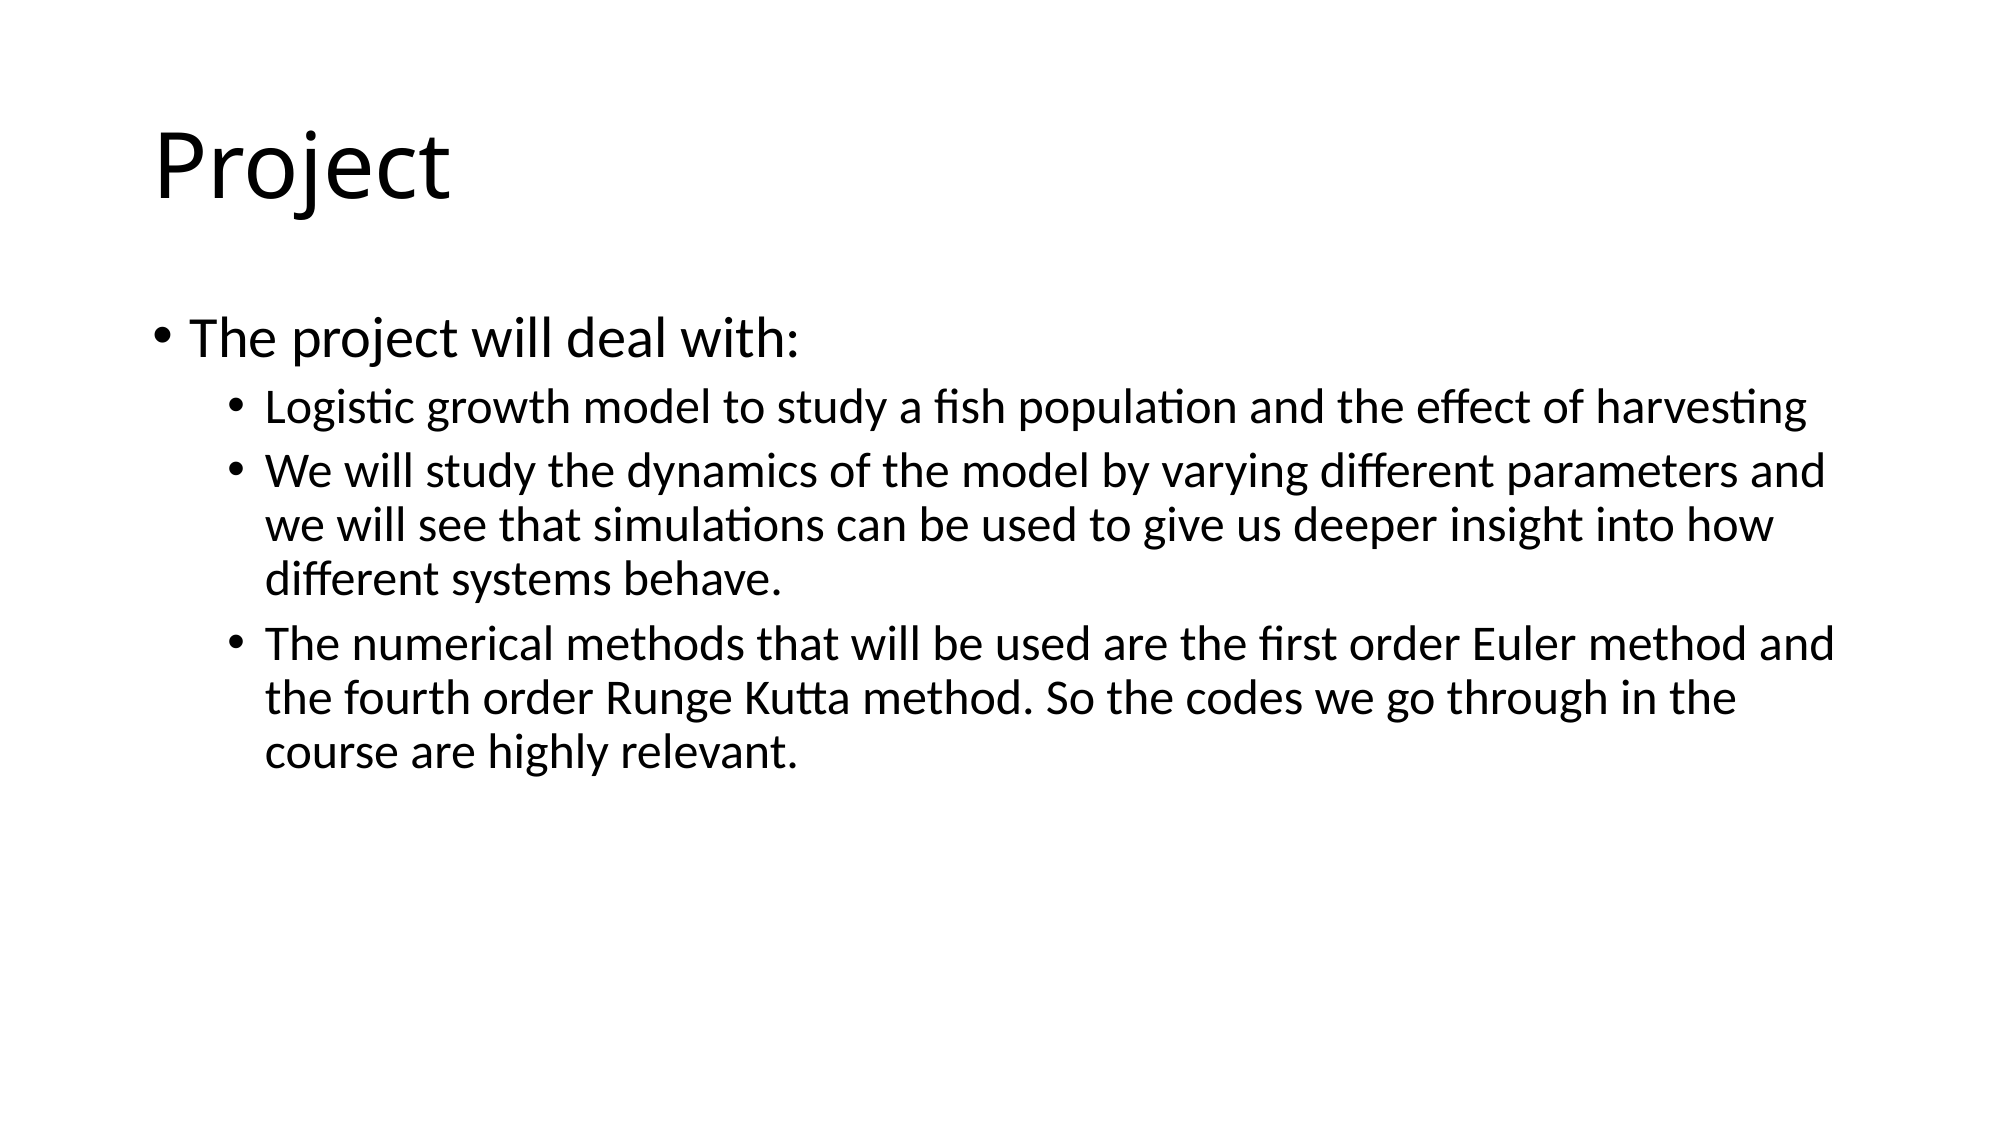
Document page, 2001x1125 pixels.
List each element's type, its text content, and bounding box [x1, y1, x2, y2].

list The project will deal with: Logistic growth model to study a fish population and the effect of harvesting We will study the dynamics of the model by varying different parameters and we will see that simulations can be used to give us deeper insight into how different systems behave. The numerical methods that will be used are the first order Euler method and the fourth order Runge Kutta method. So the codes we go through in the course are highly relevant. [137, 299, 1863, 1014]
title Project [137, 59, 1863, 278]
